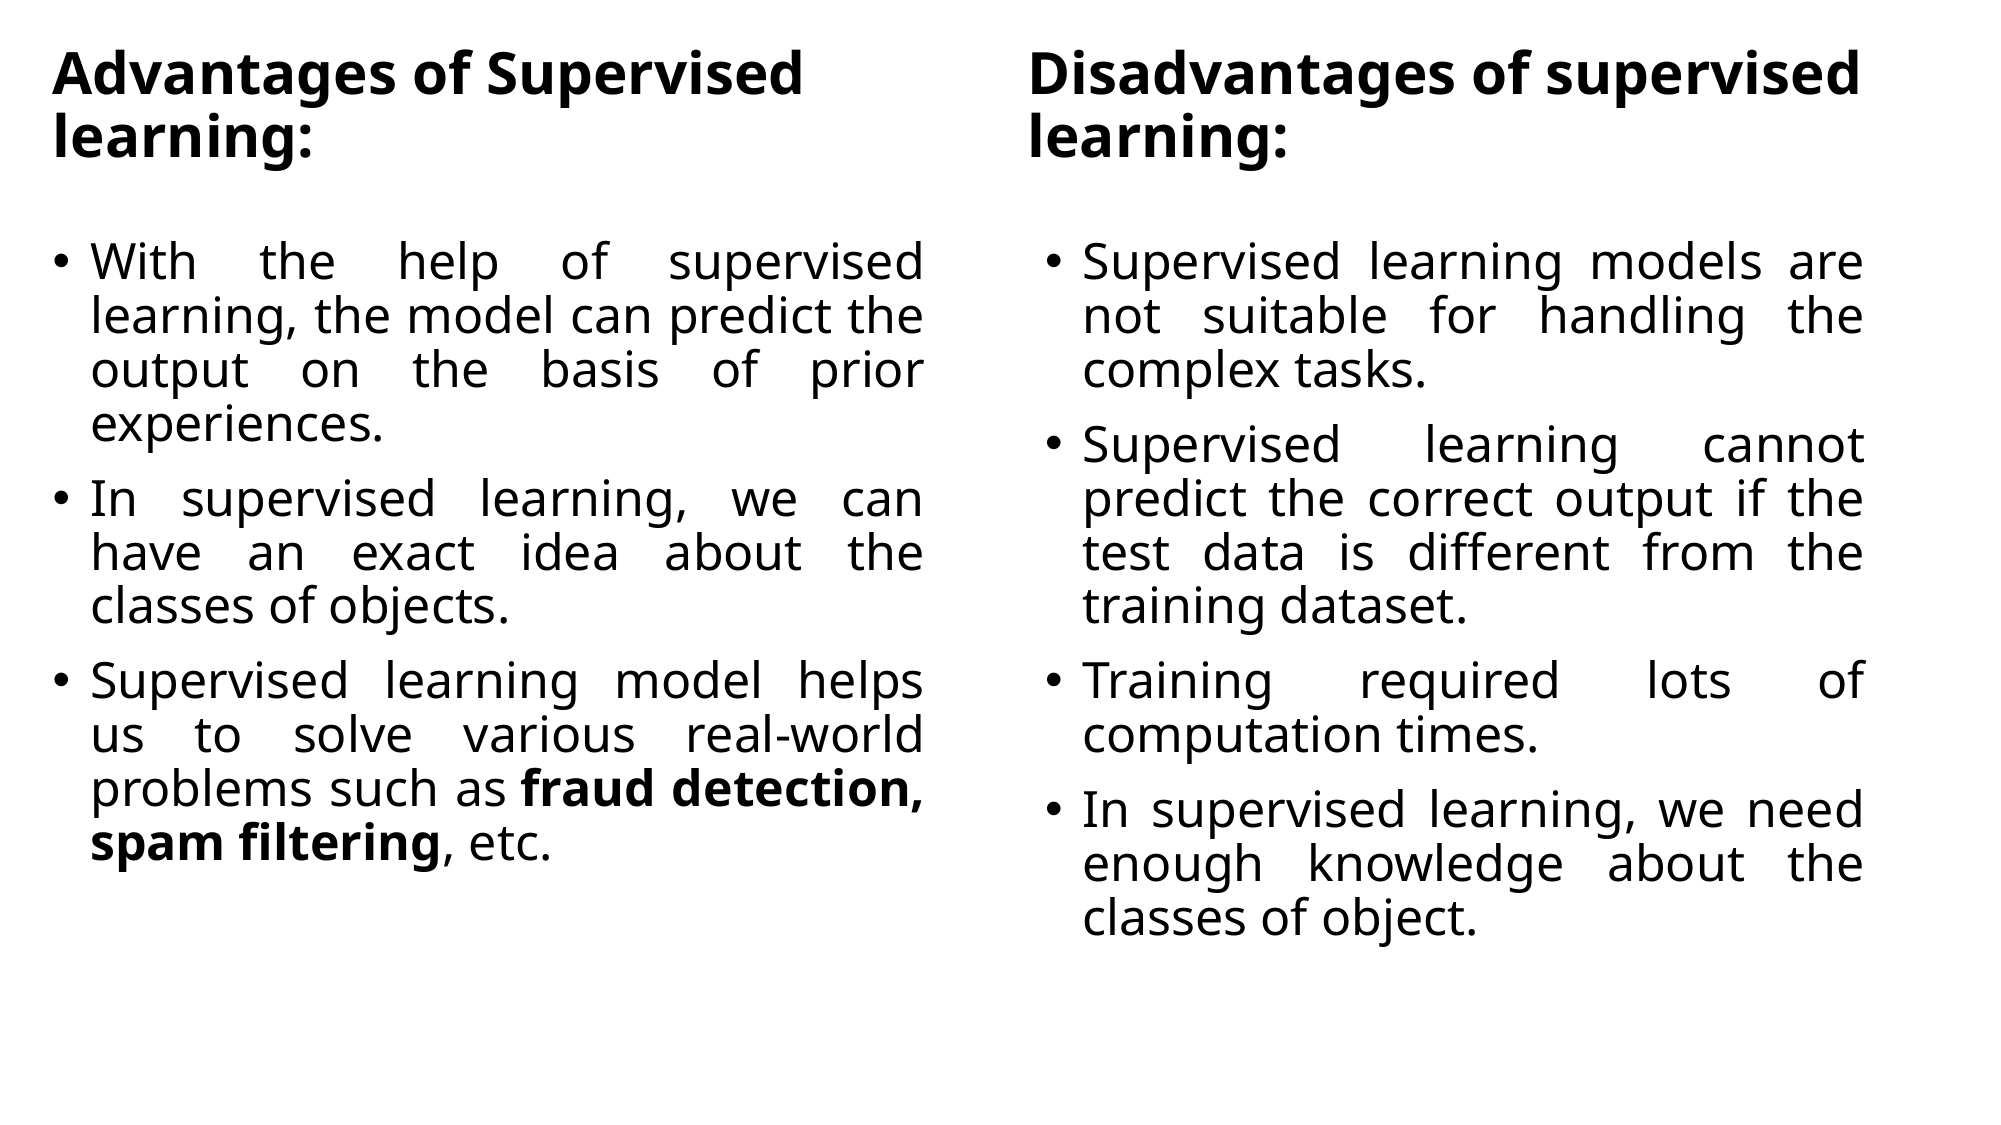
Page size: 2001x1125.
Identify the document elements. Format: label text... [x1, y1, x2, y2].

list With the help of supervised learning, the model can predict the output on the basis of prior experiences. In supervised learning, we can have an exact idea about the classes of objects. Supervised learning model helps us to solve various real-world problems such as fraud detection, spam filtering, etc. [37, 228, 941, 1030]
list Disadvantages of supervised learning: [1012, 42, 1978, 178]
list Supervised learning models are not suitable for handling the complex tasks. Supervised learning cannot predict the correct output if the test data is different from the training dataset. Training required lots of computation times. In supervised learning, we need enough knowledge about the classes of object. [1030, 228, 1881, 1030]
list Advantages of Supervised learning: [37, 42, 941, 178]
